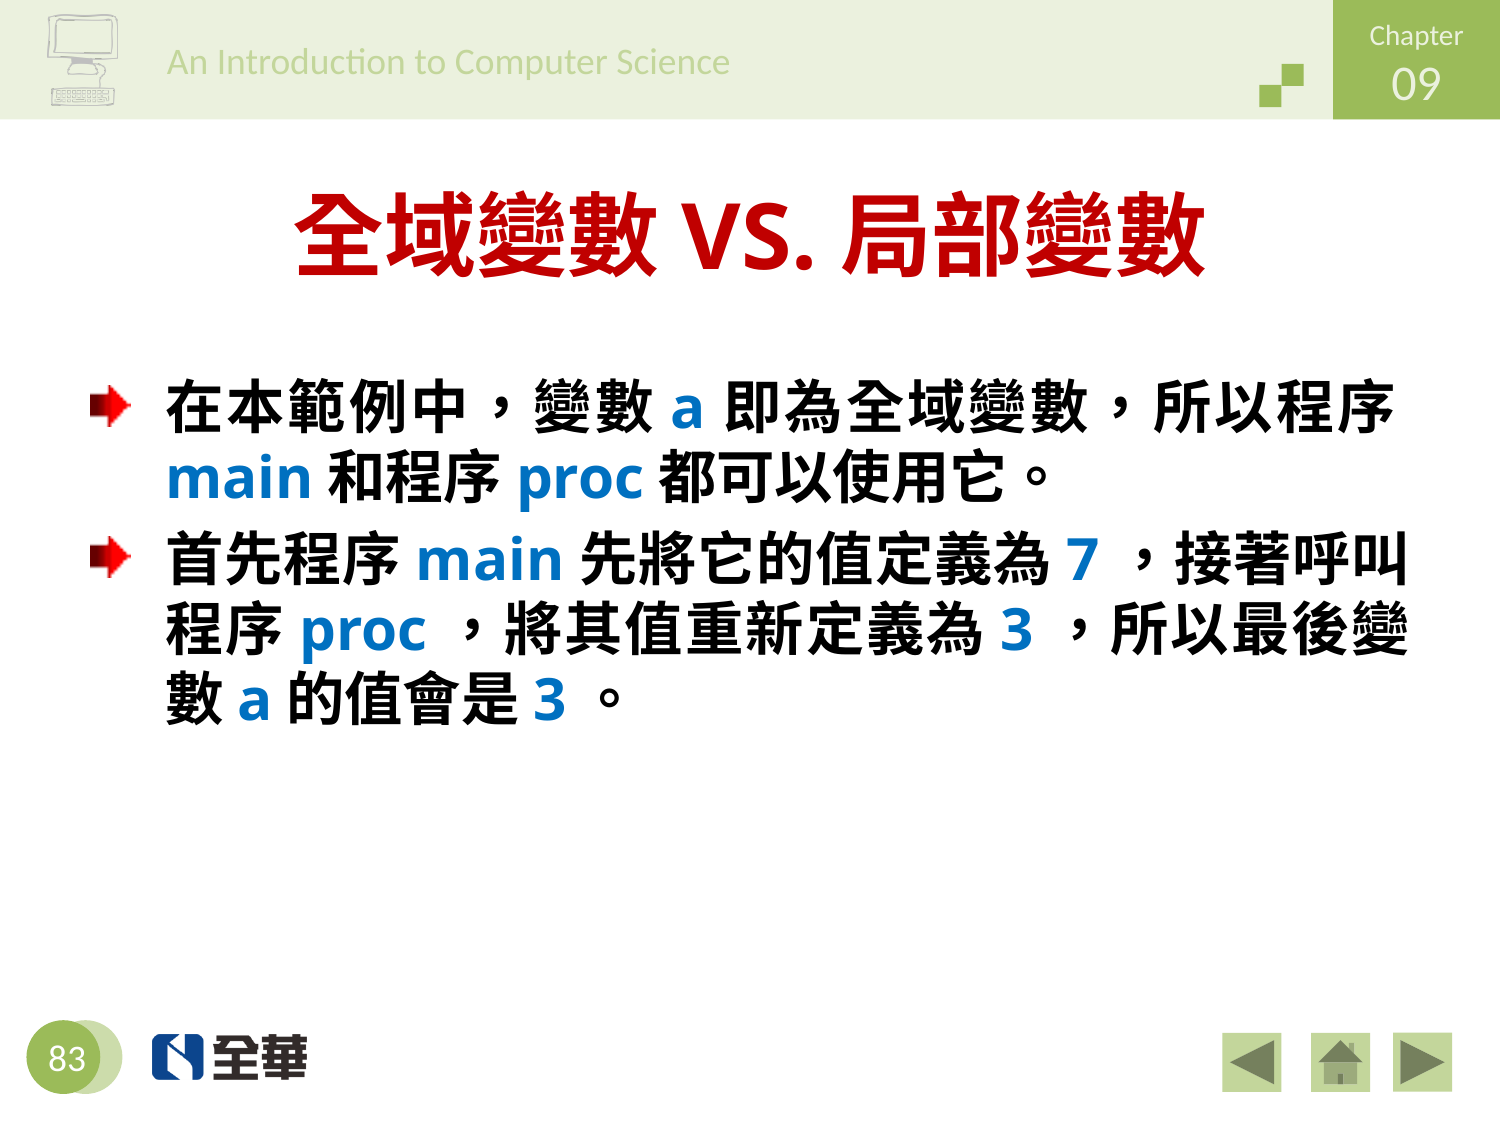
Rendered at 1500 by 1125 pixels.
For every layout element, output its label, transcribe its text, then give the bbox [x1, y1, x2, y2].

picture [90, 536, 131, 578]
picture [152, 1034, 307, 1080]
picture [90, 385, 131, 427]
list 在本範例中，變數a即為全域變數，所以程序main和程序proc都可以使用它。 首先程序main先將它的值定義為7，接著呼叫程序proc，將其值重新定義為3，所以最後變數a的值會是3。 [75, 363, 1425, 1005]
title 全域變數VS.局部變數 [75, 138, 1425, 327]
picture [47, 14, 118, 106]
